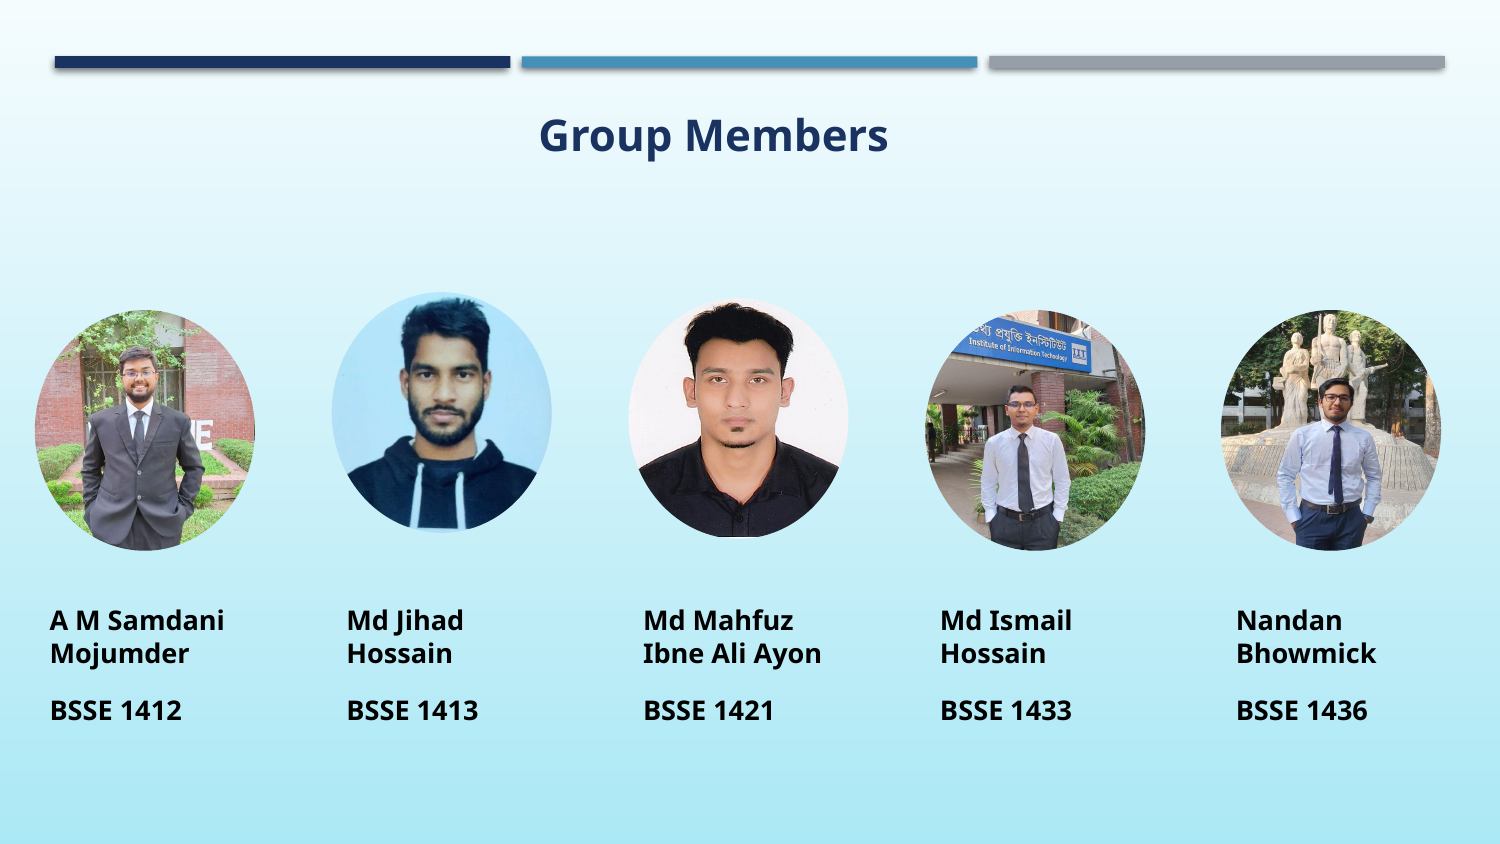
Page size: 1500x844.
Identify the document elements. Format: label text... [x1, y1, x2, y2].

picture [34, 309, 256, 552]
picture [1220, 309, 1442, 552]
picture [331, 291, 553, 534]
text_box Md Ismail Hossain BSSE 1433 [925, 596, 1146, 734]
text_box Md Mahfuz Ibne Ali Ayon BSSE 1421 [628, 596, 849, 734]
text_box Nandan Bhowmick BSSE 1436 [1221, 596, 1442, 734]
text_box Md Jihad Hossain BSSE 1413 [331, 596, 552, 734]
picture [627, 297, 849, 540]
text_box A M Samdani Mojumder BSSE 1412 [34, 596, 255, 734]
picture [924, 309, 1146, 552]
text_box Group Members [412, 93, 1025, 234]
